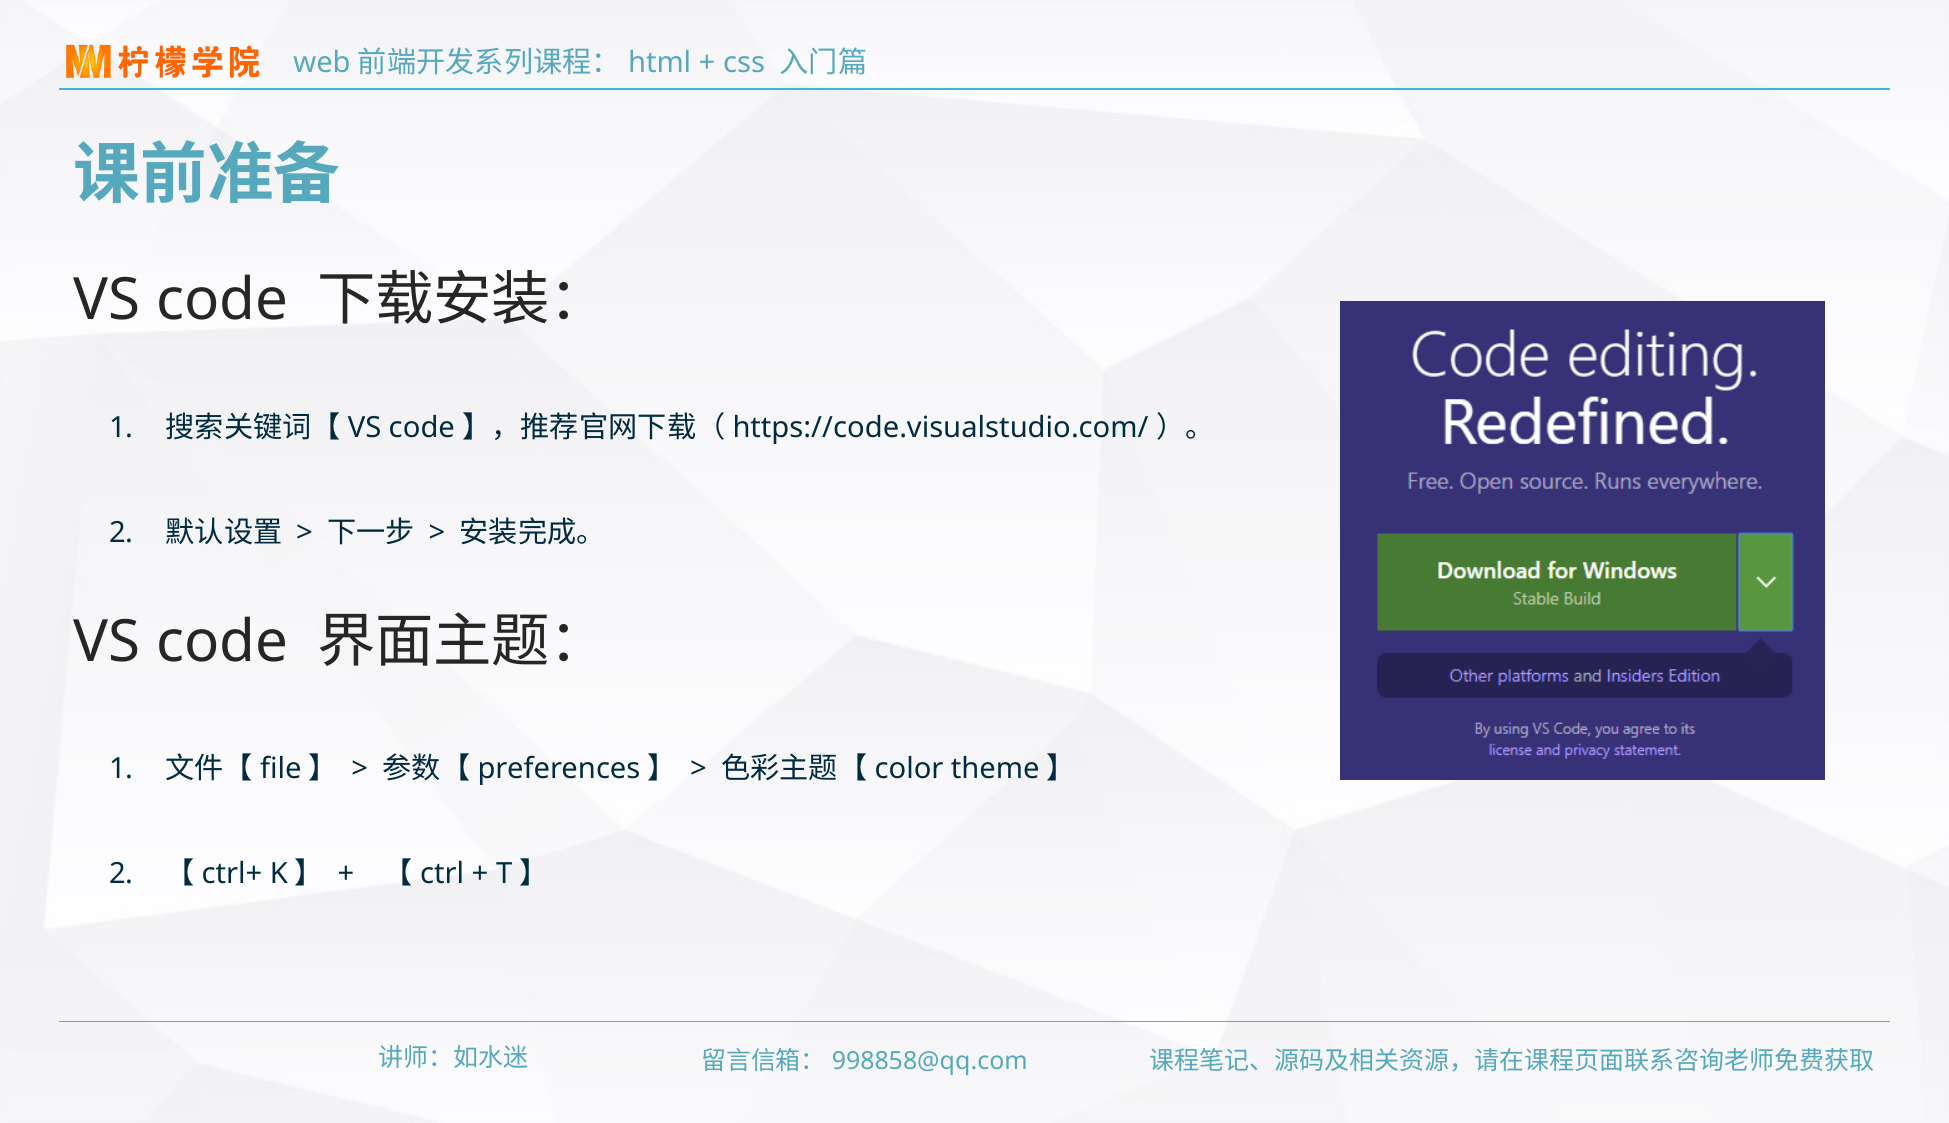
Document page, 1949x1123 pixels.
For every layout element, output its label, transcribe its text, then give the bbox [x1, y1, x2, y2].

text_box 课前准备 [59, 123, 1890, 219]
text_box 文件【file】 > 参数【preferences】 > 色彩主题【color theme】 【ctrl+ K】 + 【ctrl + T】 [94, 724, 1176, 897]
text_box VS code 界面主题： [59, 595, 686, 681]
text_box VS code 下载安装： [59, 253, 686, 339]
picture [0, 0, 1949, 1123]
text_box 搜索关键词【VS code】，推荐官网下载（https://code.visualstudio.com/）。 默认设置 > 下一步 > 安装完成。 [94, 383, 1235, 556]
